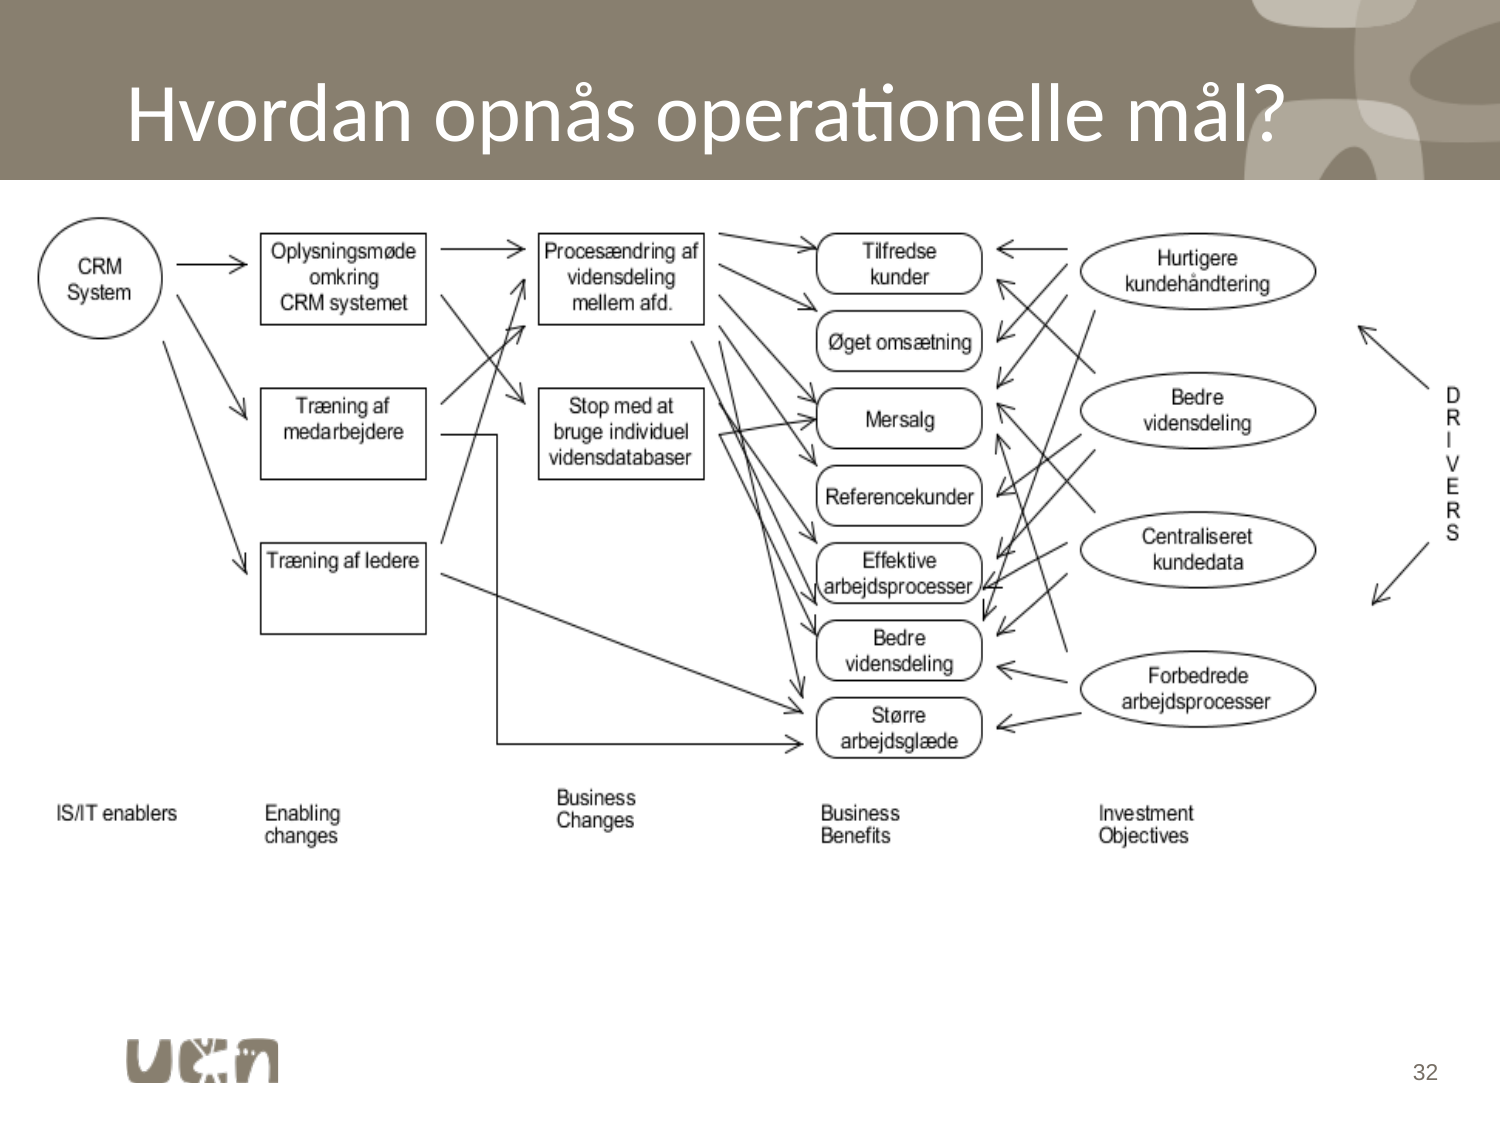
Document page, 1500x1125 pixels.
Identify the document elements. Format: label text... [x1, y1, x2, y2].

slide_number 32 [1353, 1041, 1454, 1102]
title Hvordan opnås operationelle mål? [111, 48, 1385, 166]
picture [6, 197, 1488, 888]
